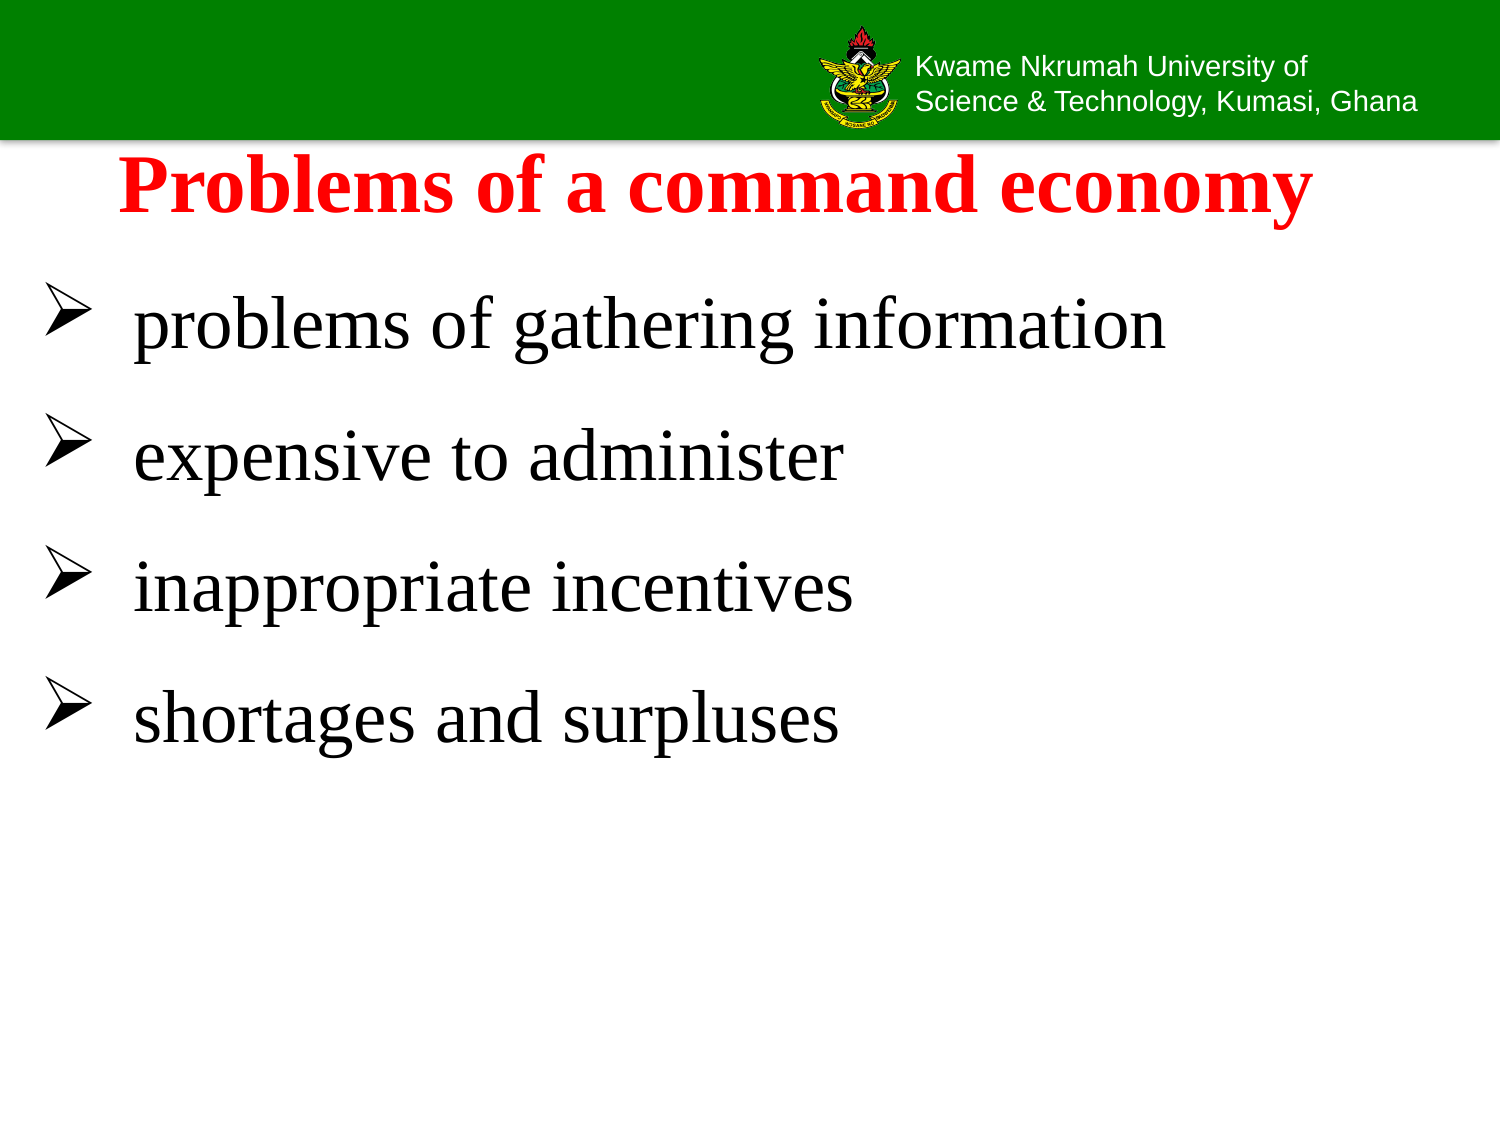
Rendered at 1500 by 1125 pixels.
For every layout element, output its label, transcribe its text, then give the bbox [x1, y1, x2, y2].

picture [819, 25, 901, 121]
subtitle problems of gathering information expensive to administer inappropriate incentives shortages and surpluses [24, 266, 1476, 1125]
title Problems of a command economy [0, 121, 1435, 264]
